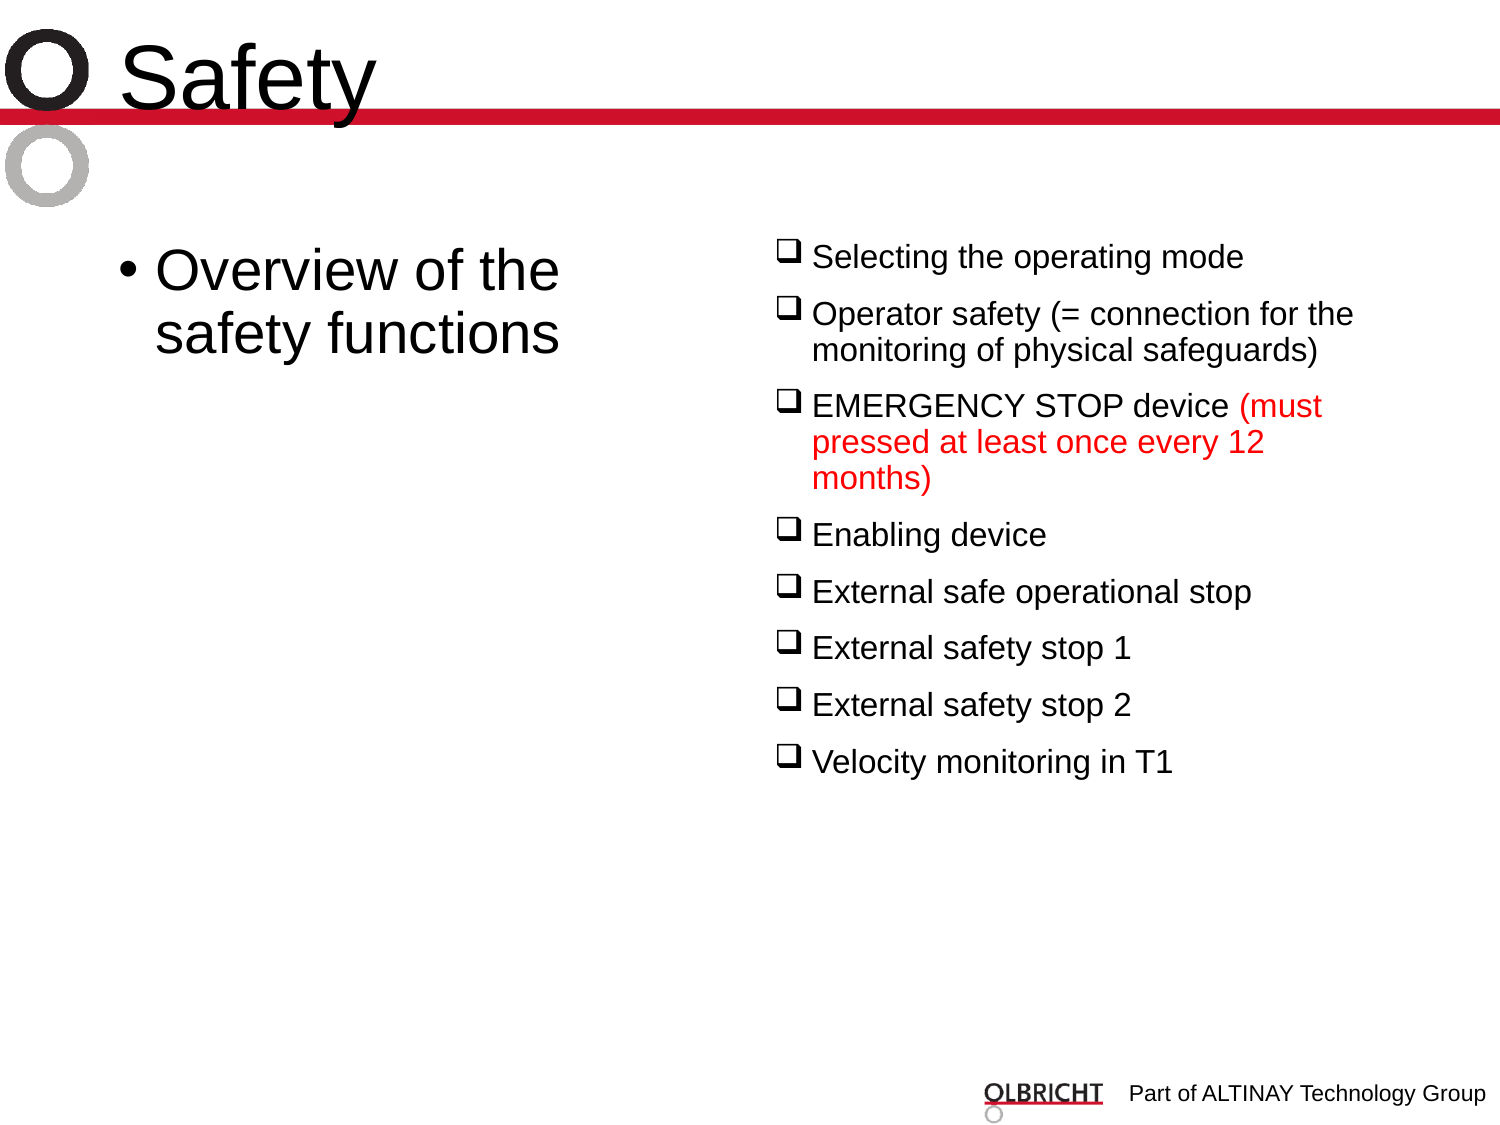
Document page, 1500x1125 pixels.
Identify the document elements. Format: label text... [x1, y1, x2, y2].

picture [0, 22, 103, 210]
picture [969, 1068, 1118, 1125]
list Selecting the operating mode Operator safety (= connection for the monitoring of physical safeguards) EMERGENCY STOP device (must pressed at least once every 12 months) Enabling device External safe operational stop External safety stop 1 External safety stop 2 Velocity monitoring in T1 [759, 232, 1397, 1014]
list Overview of the safety functions [103, 232, 741, 1014]
picture [1397, 99, 1500, 134]
title Safety [103, 22, 1397, 221]
